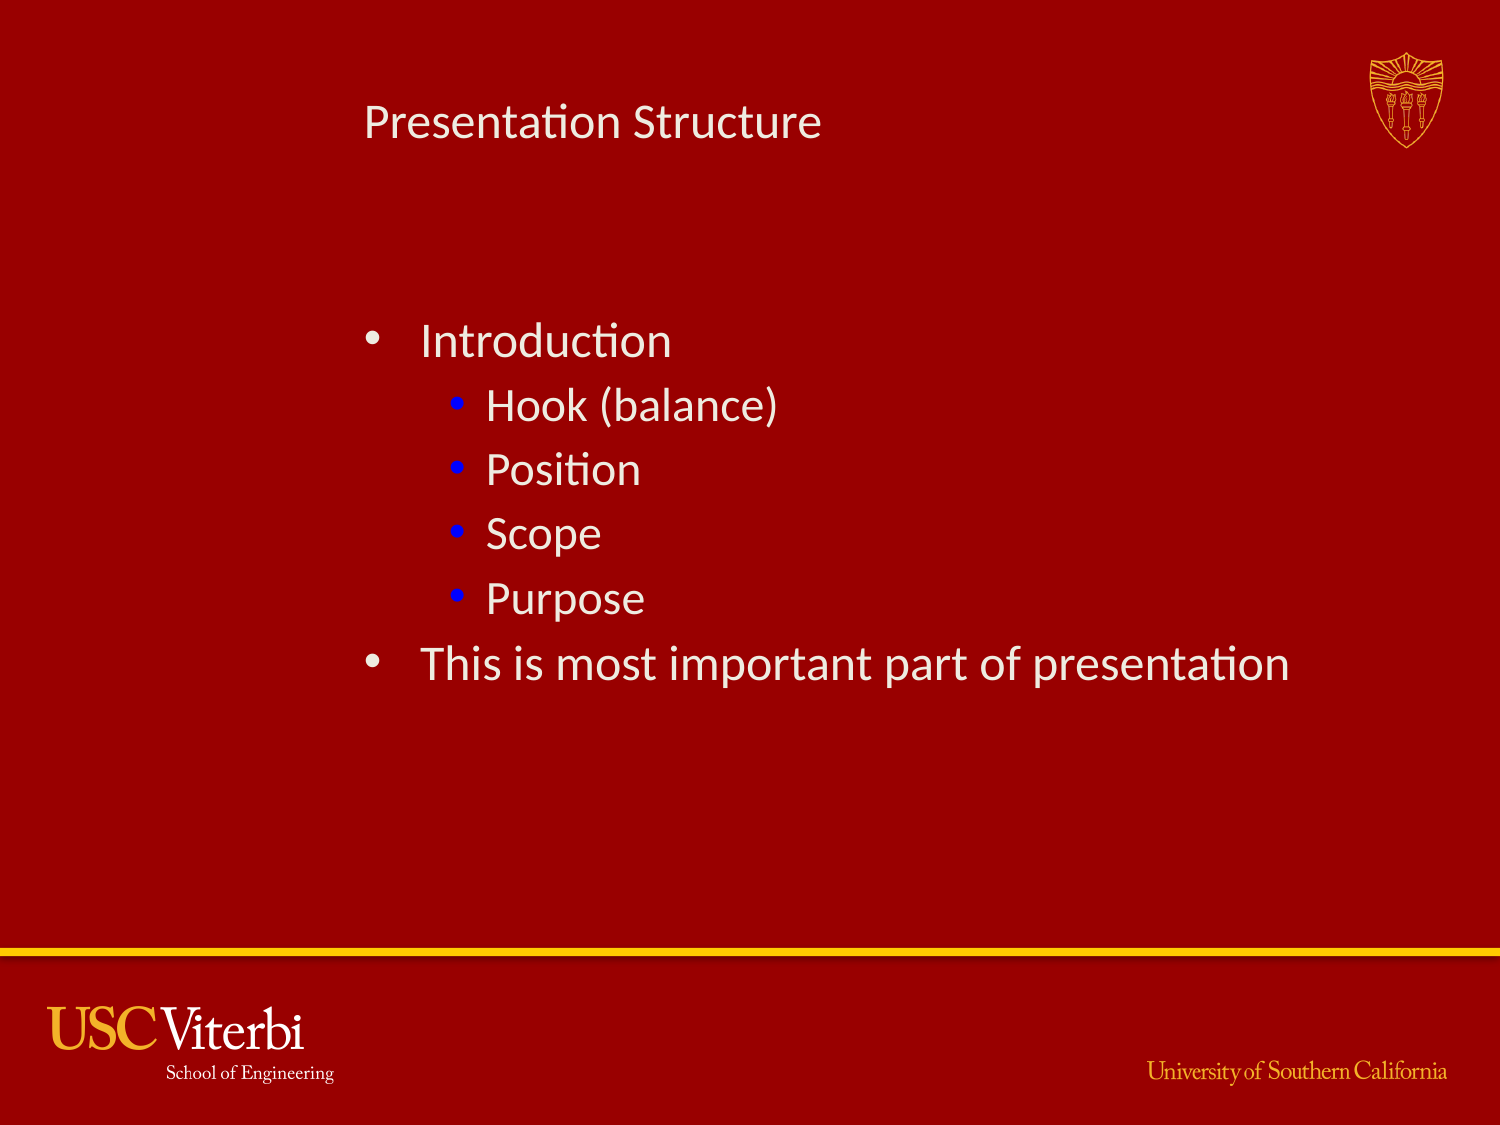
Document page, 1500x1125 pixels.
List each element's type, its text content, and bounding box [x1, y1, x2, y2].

picture [47, 1006, 334, 1084]
list Introduction Hook (balance) Position Scope Purpose This is most important part of presentation [349, 299, 1362, 975]
picture [1345, 39, 1468, 162]
picture [1147, 1060, 1447, 1086]
title Presentation Structure [349, 74, 1312, 263]
